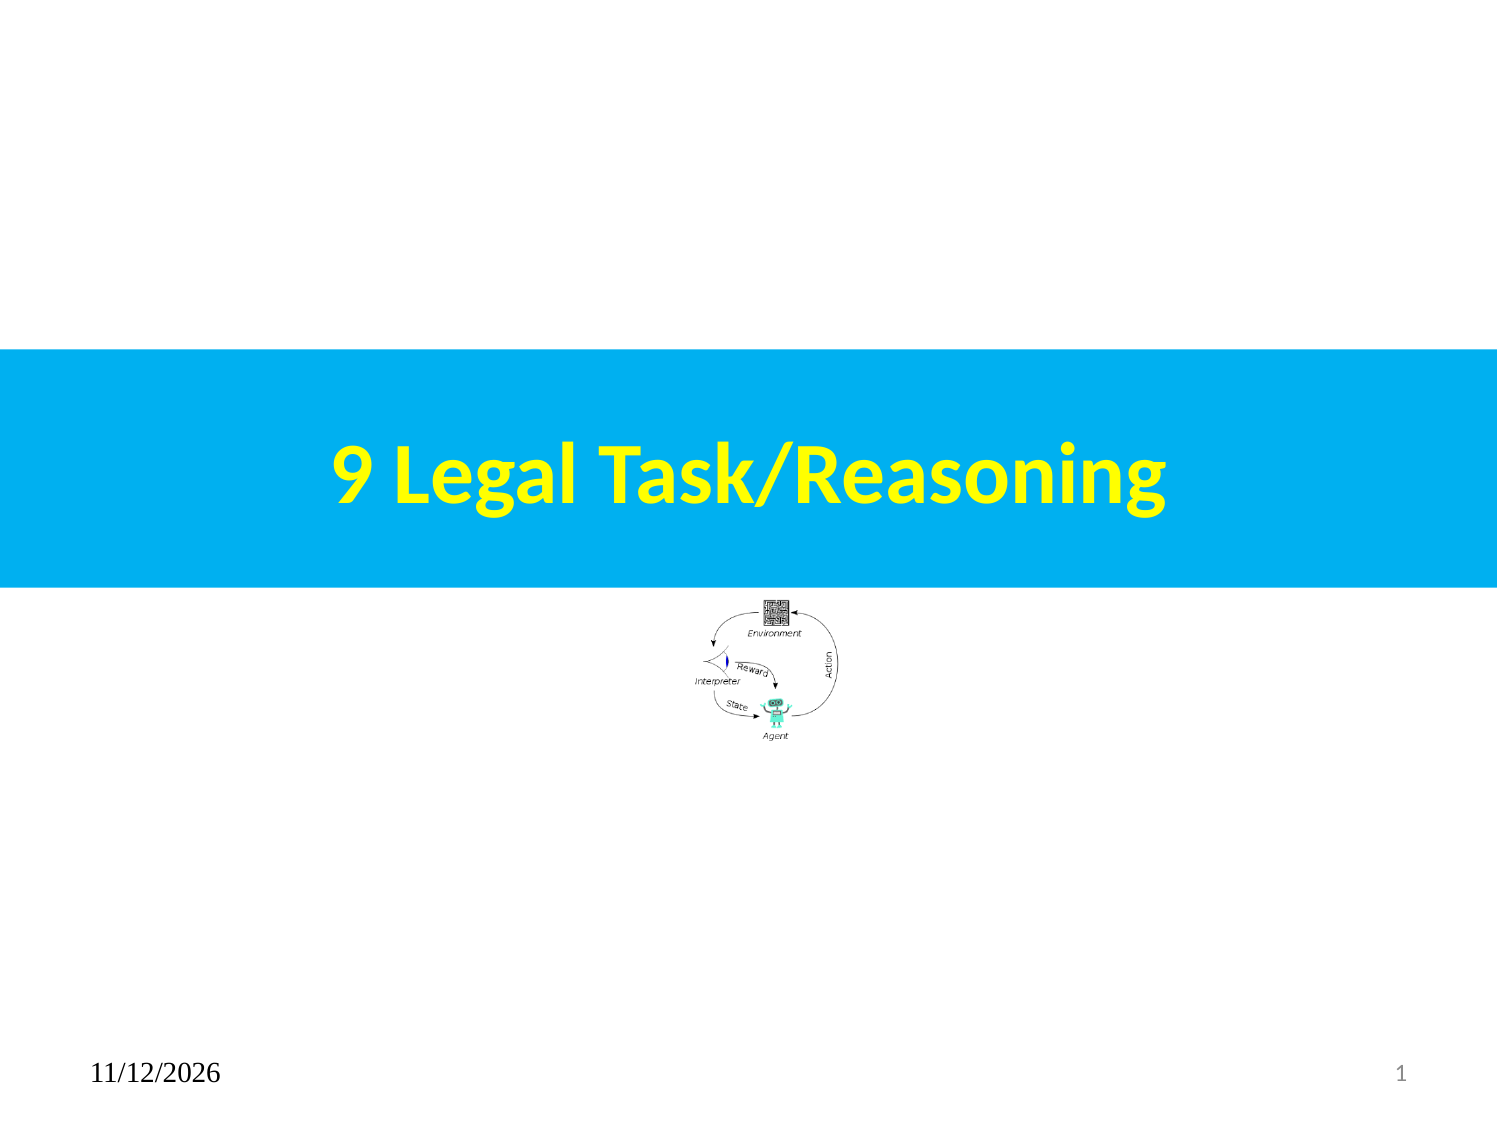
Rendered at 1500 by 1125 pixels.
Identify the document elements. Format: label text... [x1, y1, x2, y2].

title 9 Legal Task/Reasoning [0, 349, 1497, 588]
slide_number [75, 1042, 423, 1100]
slide_number 1 [1074, 1042, 1422, 1100]
picture [690, 597, 843, 745]
